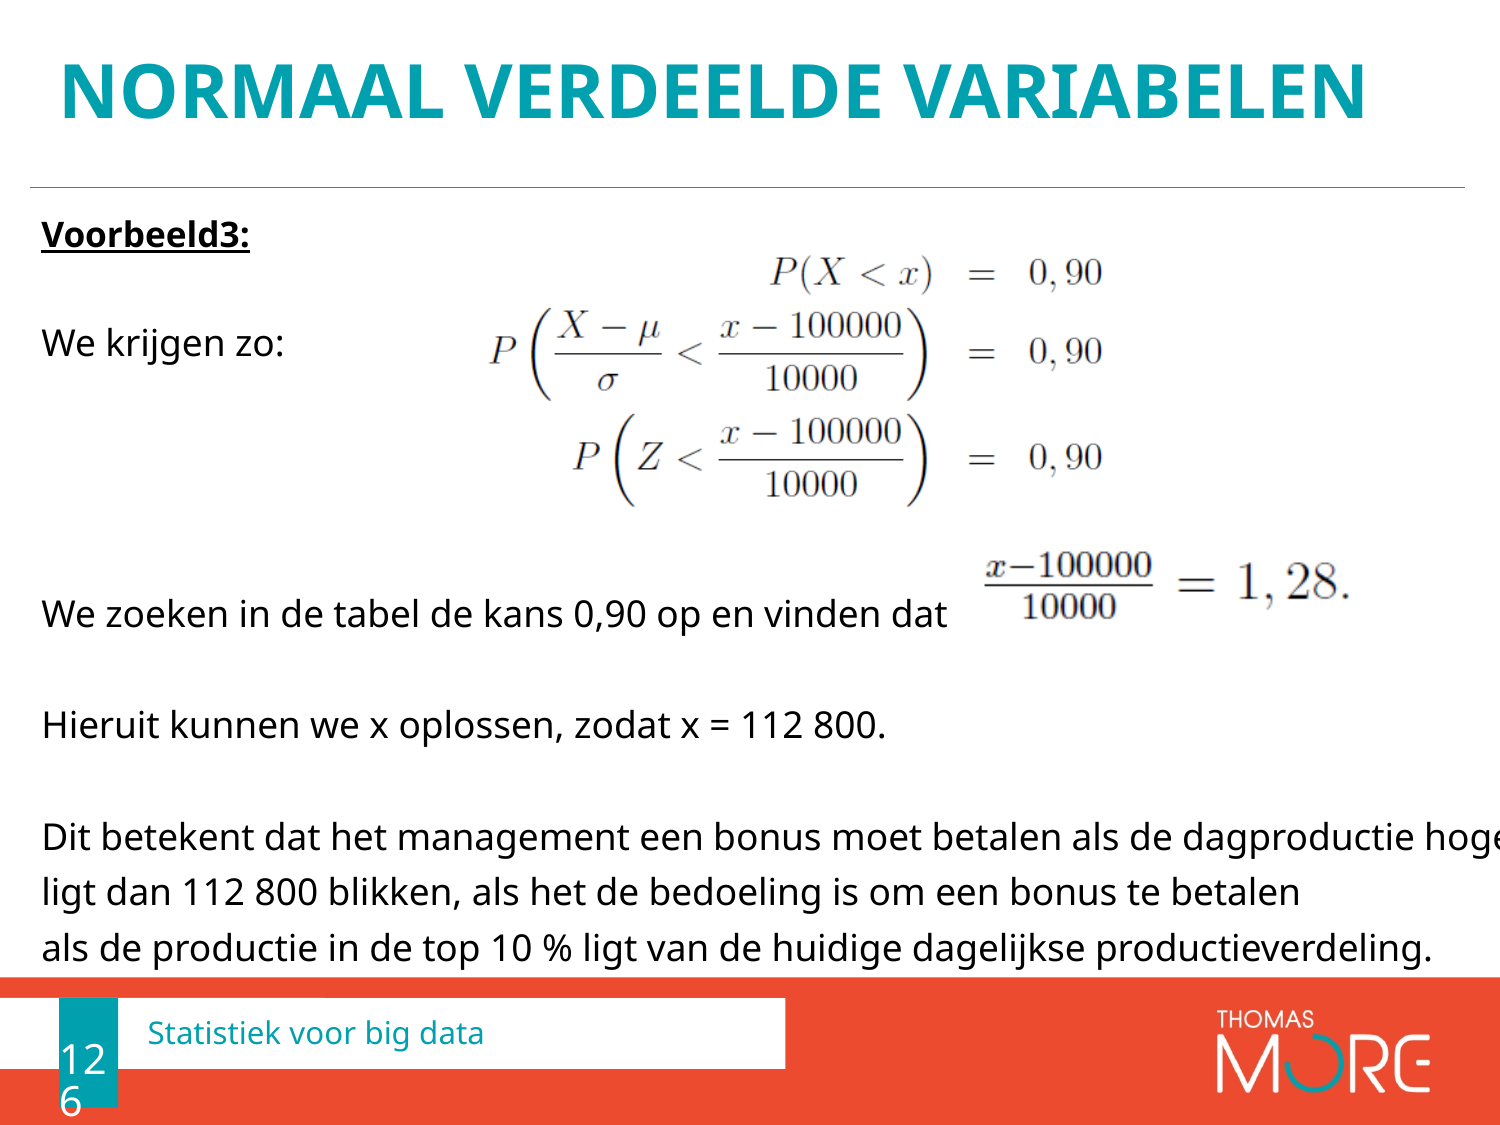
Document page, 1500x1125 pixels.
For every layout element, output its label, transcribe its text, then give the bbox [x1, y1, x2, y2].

footer Statistiek voor big data [123, 998, 786, 1069]
picture [976, 532, 1374, 642]
picture [454, 228, 1176, 530]
slide_number 126 [59, 998, 119, 1108]
picture [1187, 998, 1459, 1122]
title Normaal verdeelde variabelen [0, 0, 1500, 188]
list Voorbeeld3: We krijgen zo: We zoeken in de tabel de kans 0,90 op en vinden dat Hieruit kunnen we x oplossen, zodat x = 112 800. Dit betekent dat het management een bonus moet betalen als de dagproductie hoger ligt dan 112 800 blikken, als het de bedoeling is om een bonus te betalen als de productie in de top 10 % ligt van de huidige dagelijkse productieverdeling. [0, 188, 1500, 998]
